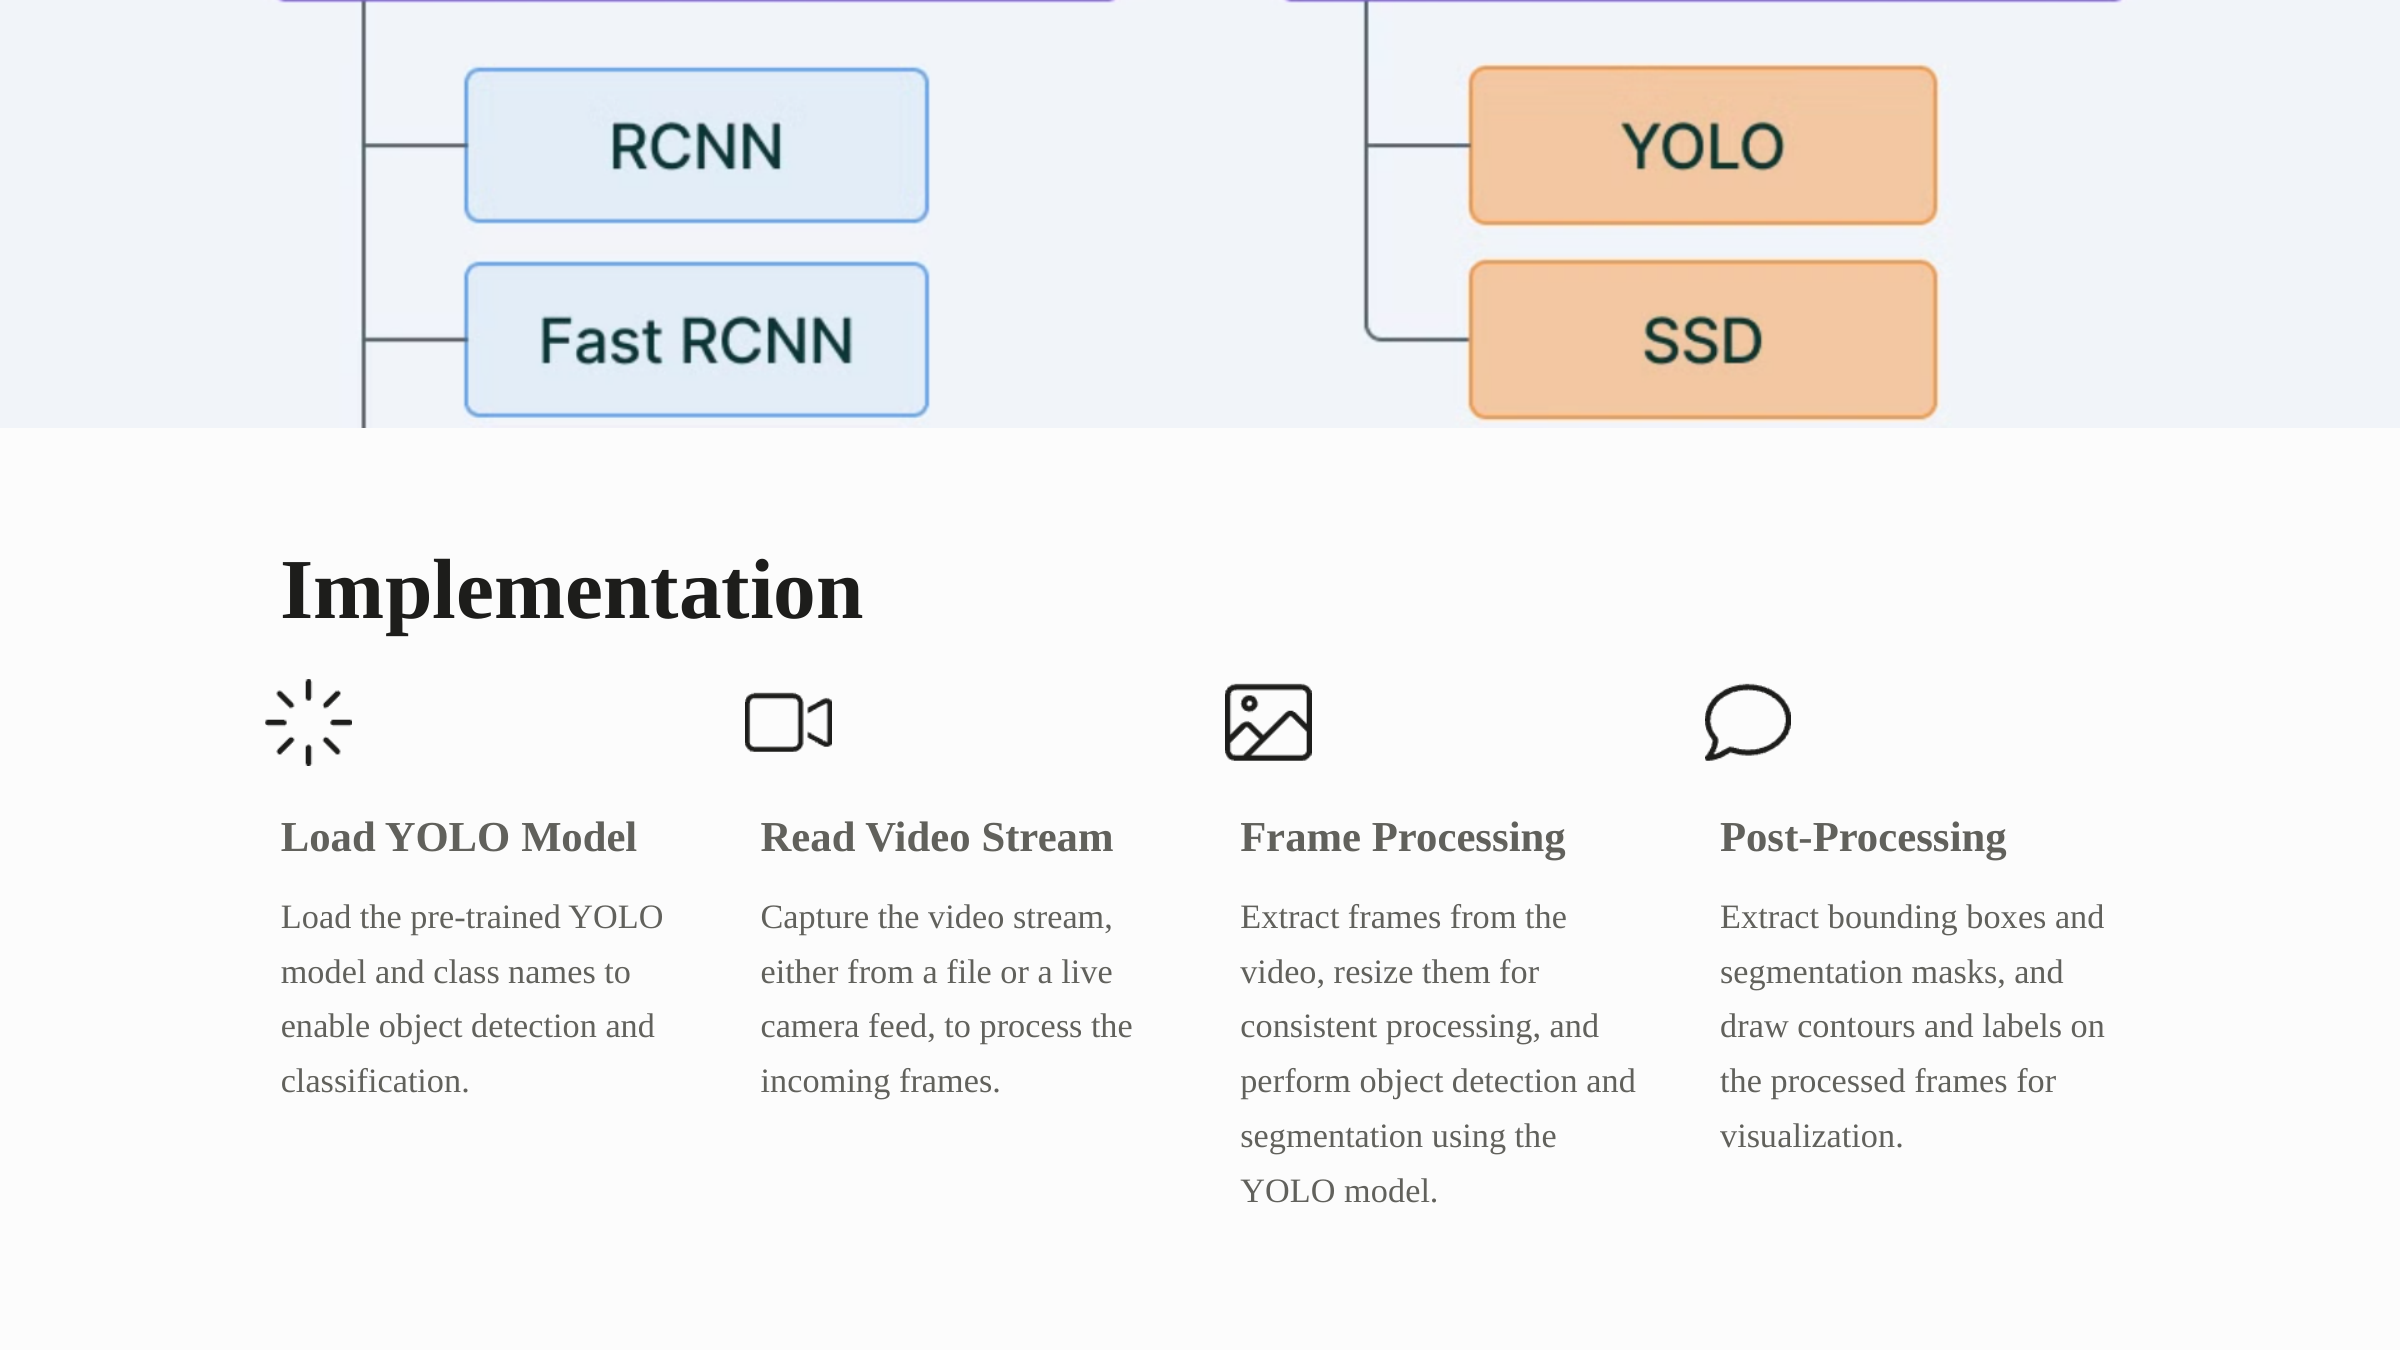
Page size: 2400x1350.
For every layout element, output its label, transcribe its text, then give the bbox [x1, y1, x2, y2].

text_box Extract frames from the video, resize them for consistent processing, and perform object detection and segmentation using the YOLO model. [1225, 873, 1655, 1257]
text_box Post-Processing [1705, 799, 2133, 853]
picture [0, 0, 2400, 428]
text_box [0, 428, 2400, 1350]
text_box Load the pre-trained YOLO model and class names to enable object detection and classification. [265, 873, 695, 1093]
text_box Read Video Stream [745, 799, 1174, 853]
picture [265, 679, 352, 766]
text_box Implementation [265, 521, 1121, 629]
text_box Extract bounding boxes and segmentation masks, and draw contours and labels on the processed frames for visualization. [1705, 873, 2135, 1147]
picture [1225, 679, 1312, 766]
picture [1705, 679, 1791, 766]
text_box Load YOLO Model [265, 799, 694, 853]
picture [745, 679, 832, 766]
text_box Frame Processing [1225, 799, 1654, 853]
text_box Capture the video stream, either from a file or a live camera feed, to process the incoming frames. [745, 873, 1175, 1093]
